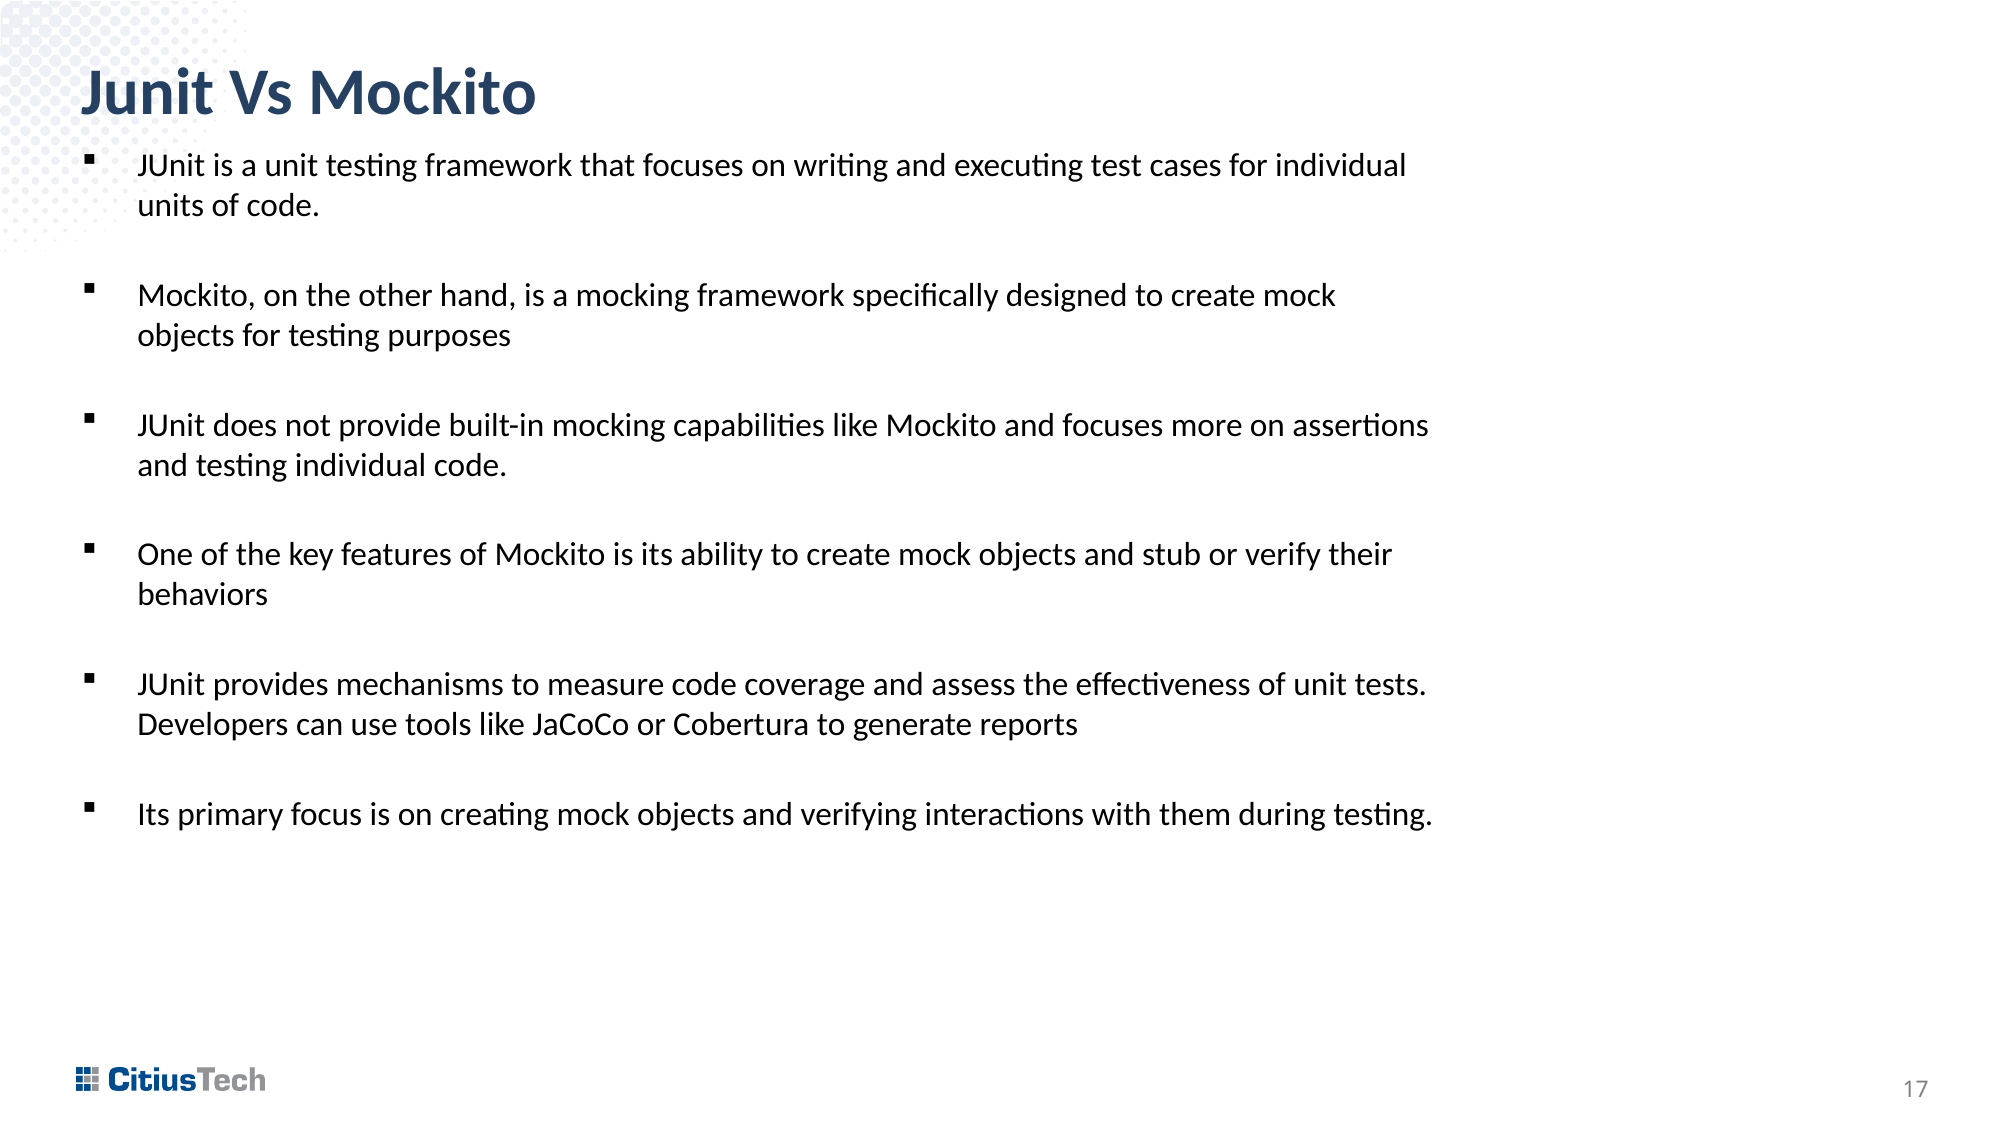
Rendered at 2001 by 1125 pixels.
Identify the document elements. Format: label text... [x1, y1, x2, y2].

picture [76, 1067, 265, 1091]
text_box JUnit is a unit testing framework that focuses on writing and executing test cases for individual units of code. Mockito, on the other hand, is a mocking framework specifically designed to create mock objects for testing purposes JUnit does not provide built-in mocking capabilities like Mockito and focuses more on assertions and testing individual code. One of the key features of Mockito is its ability to create mock objects and stub or verify their behaviors JUnit provides mechanisms to measure code coverage and assess the effectiveness of unit tests. Developers can use tools like JaCoCo or Cobertura to generate reports Its primary focus is on creating mock objects and verifying interactions with them during testing. [67, 135, 1500, 935]
title Junit Vs Mockito [67, 49, 1793, 149]
